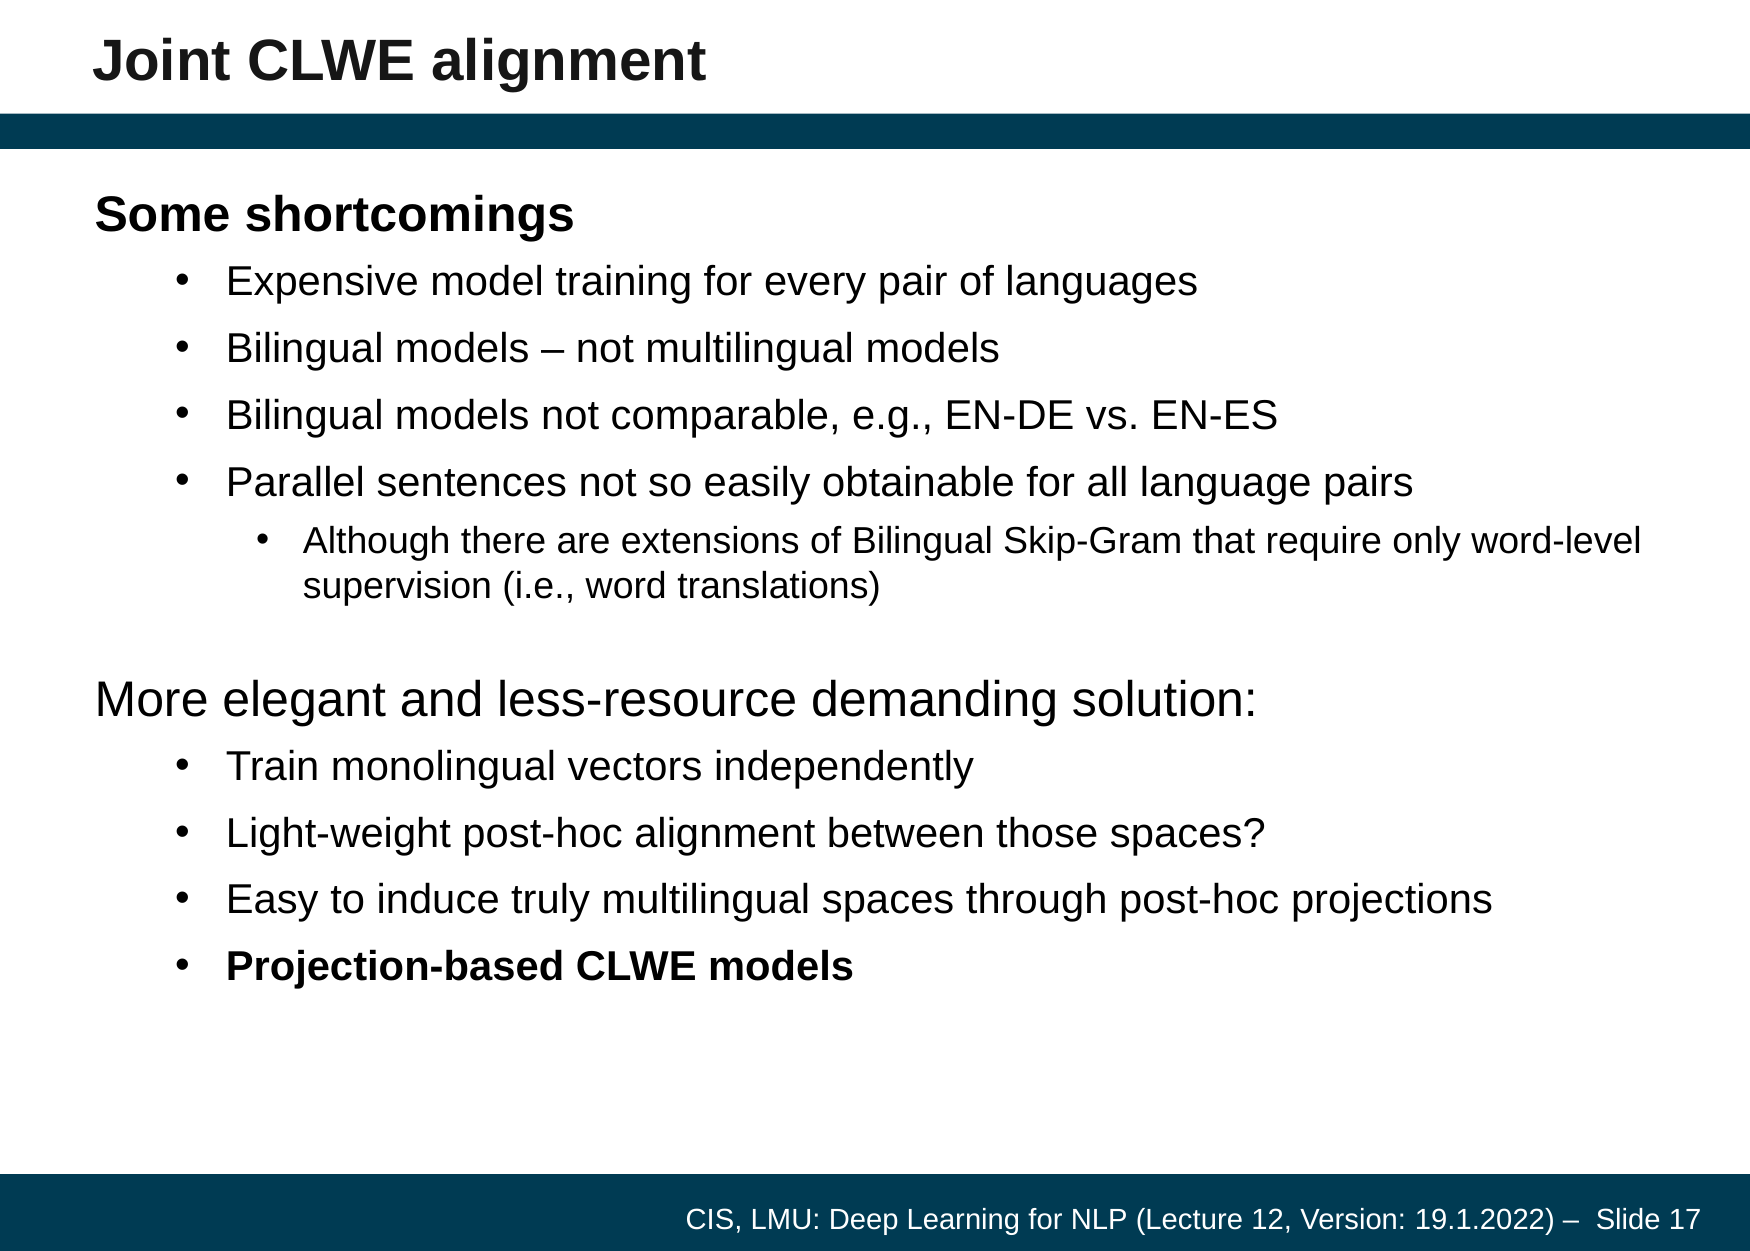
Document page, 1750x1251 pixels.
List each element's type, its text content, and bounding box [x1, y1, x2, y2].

list Some shortcomings Expensive model training for every pair of languages Bilingual models – not multilingual models Bilingual models not comparable, e.g., EN-DE vs. EN-ES Parallel sentences not so easily obtainable for all language pairs Although there are extensions of Bilingual Skip-Gram that require only word-level supervision (i.e., word translations) More elegant and less-resource demanding solution: Train monolingual vectors independently Light-weight post-hoc alignment between those spaces? Easy to induce truly multilingual spaces through post-hoc projections Projection-based CLWE models [78, 173, 1675, 1150]
title Joint CLWE alignment [76, 25, 1668, 88]
